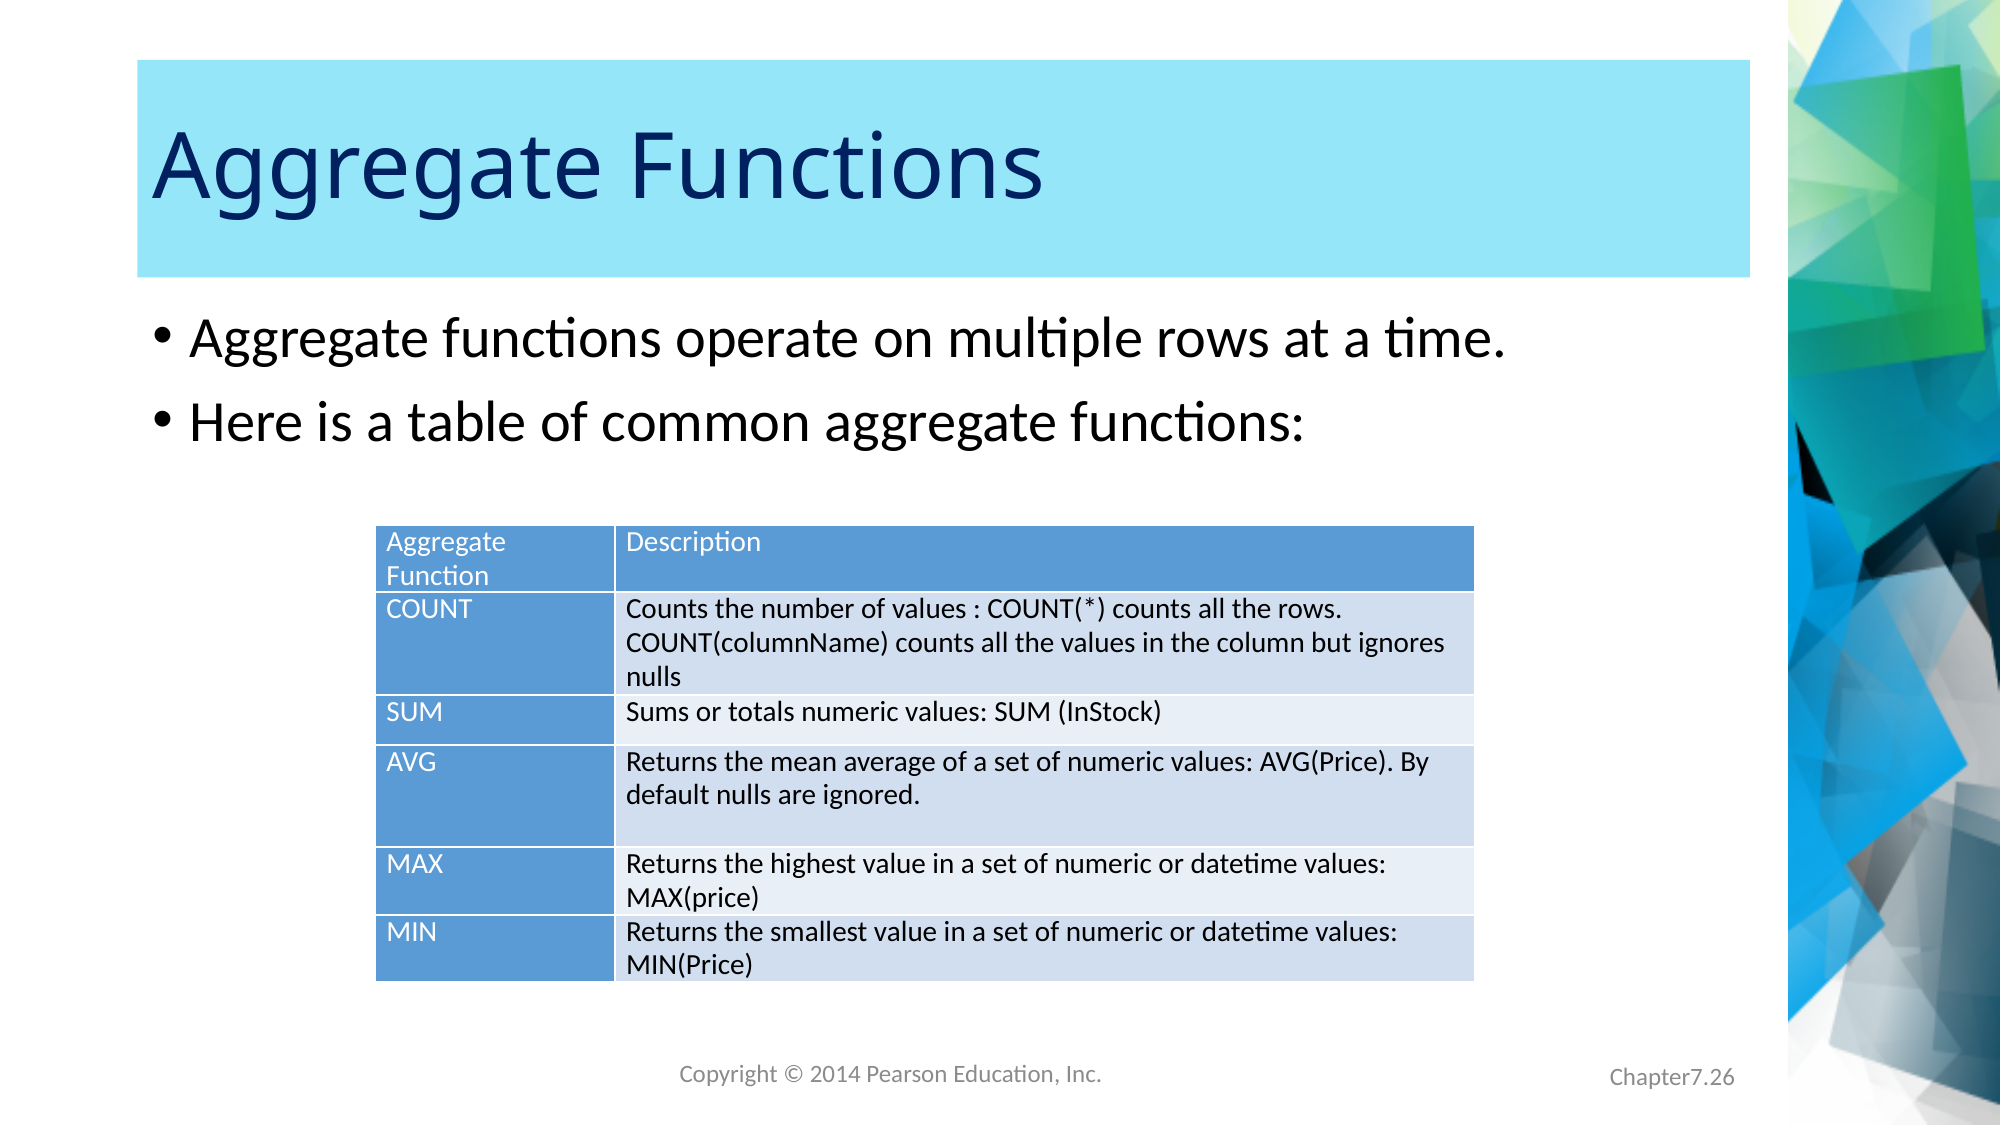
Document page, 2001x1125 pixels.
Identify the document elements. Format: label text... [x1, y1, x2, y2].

table_cell MIN [376, 916, 614, 981]
table_cell Counts the number of values : COUNT(*) counts all the rows. COUNT(columnName) counts all the values in the column but ignores nulls [616, 593, 1474, 694]
table_cell MAX [376, 848, 614, 914]
title Aggregate Functions [137, 59, 1750, 278]
table_header Description [616, 526, 1474, 591]
table_cell SUM [376, 696, 614, 744]
table_cell AVG [376, 746, 614, 846]
table_cell Returns the mean average of a set of numeric values: AVG(Price). By default nulls are ignored. [616, 746, 1474, 846]
table_cell Returns the highest value in a set of numeric or datetime values: MAX(price) [616, 848, 1474, 914]
slide_number Chapter7.26 [1373, 1045, 1750, 1106]
picture [1788, 0, 2000, 552]
table_cell COUNT [376, 593, 614, 694]
table_cell Sums or totals numeric values: SUM (InStock) [616, 696, 1474, 744]
table_cell Returns the smallest value in a set of numeric or datetime values: MIN(Price) [616, 916, 1474, 981]
table_header Aggregate Function [376, 526, 614, 591]
picture [1788, 462, 2000, 1125]
list Aggregate functions operate on multiple rows at a time. Here is a table of common aggregate functions: [137, 299, 1750, 1014]
